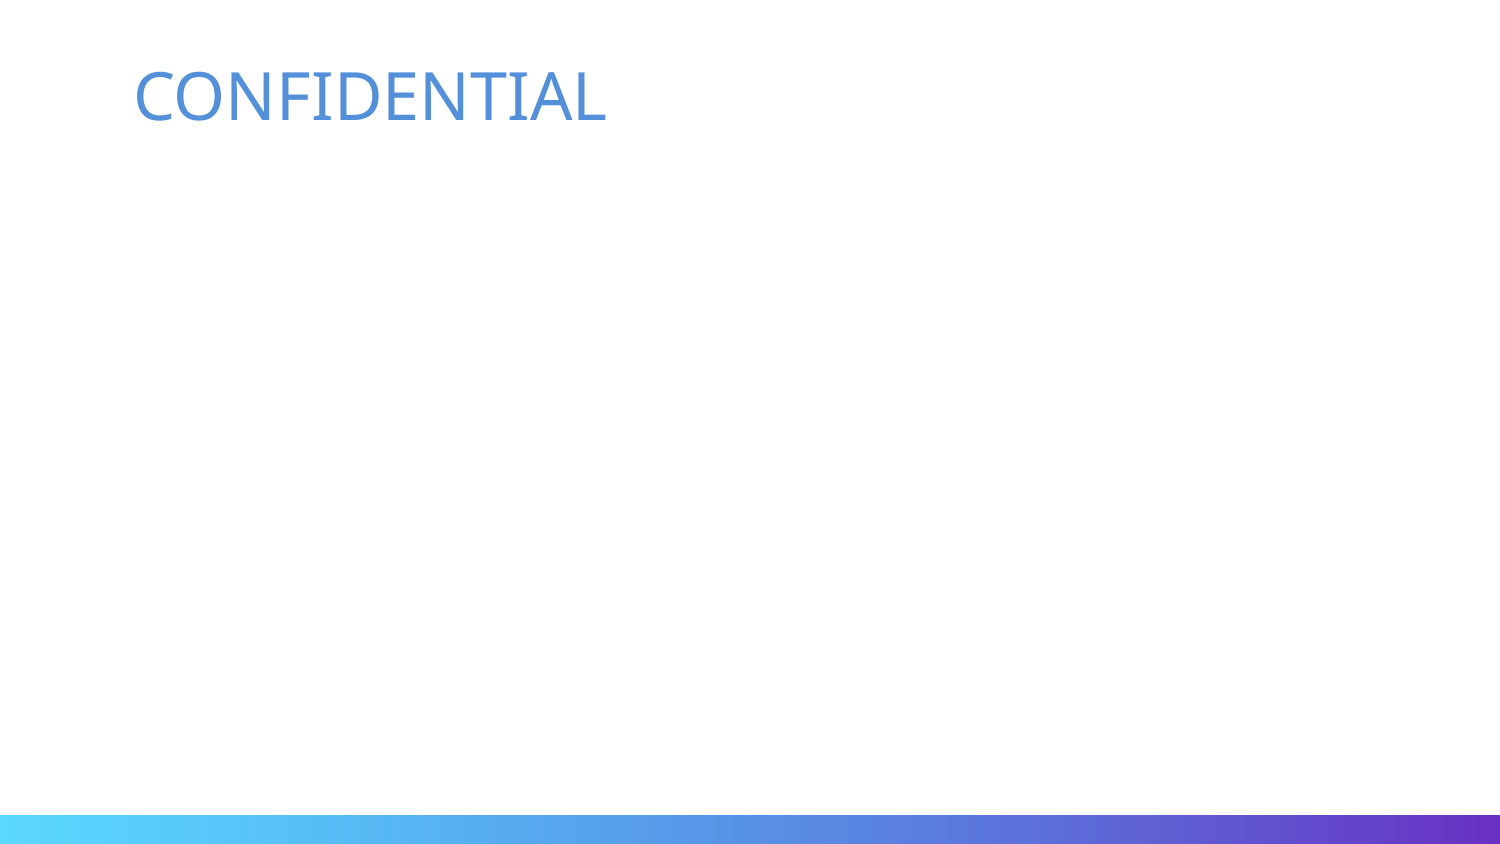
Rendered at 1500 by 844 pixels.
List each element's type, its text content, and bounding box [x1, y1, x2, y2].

title CONFIDENTIAL [118, 48, 751, 234]
